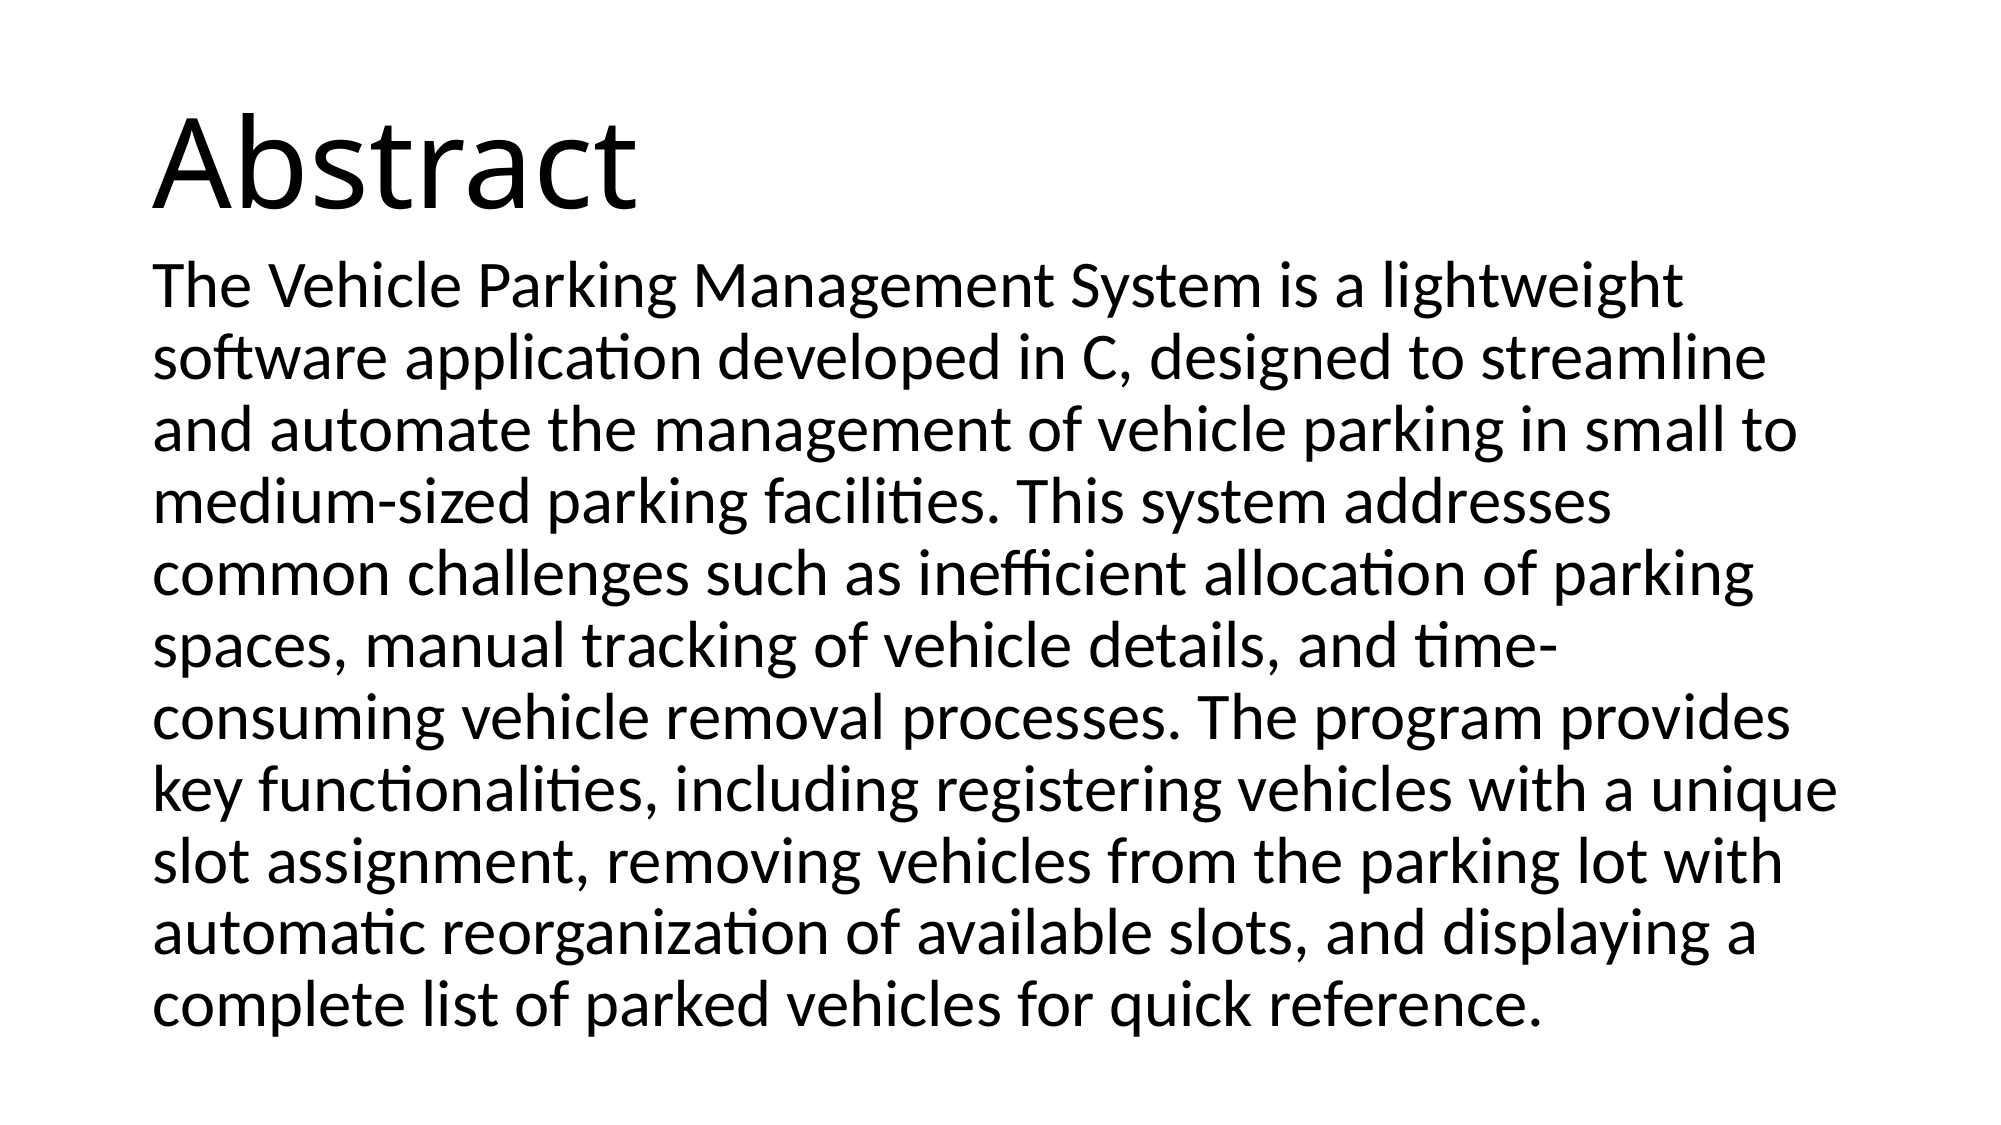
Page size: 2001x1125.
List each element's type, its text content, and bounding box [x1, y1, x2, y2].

title Abstract [137, 59, 1863, 242]
list The Vehicle Parking Management System is a lightweight software application developed in C, designed to streamline and automate the management of vehicle parking in small to medium-sized parking facilities. This system addresses common challenges such as inefficient allocation of parking spaces, manual tracking of vehicle details, and time-consuming vehicle removal processes. The program provides key functionalities, including registering vehicles with a unique slot assignment, removing vehicles from the parking lot with automatic reorganization of available slots, and displaying a complete list of parked vehicles for quick reference. [137, 242, 1863, 957]
